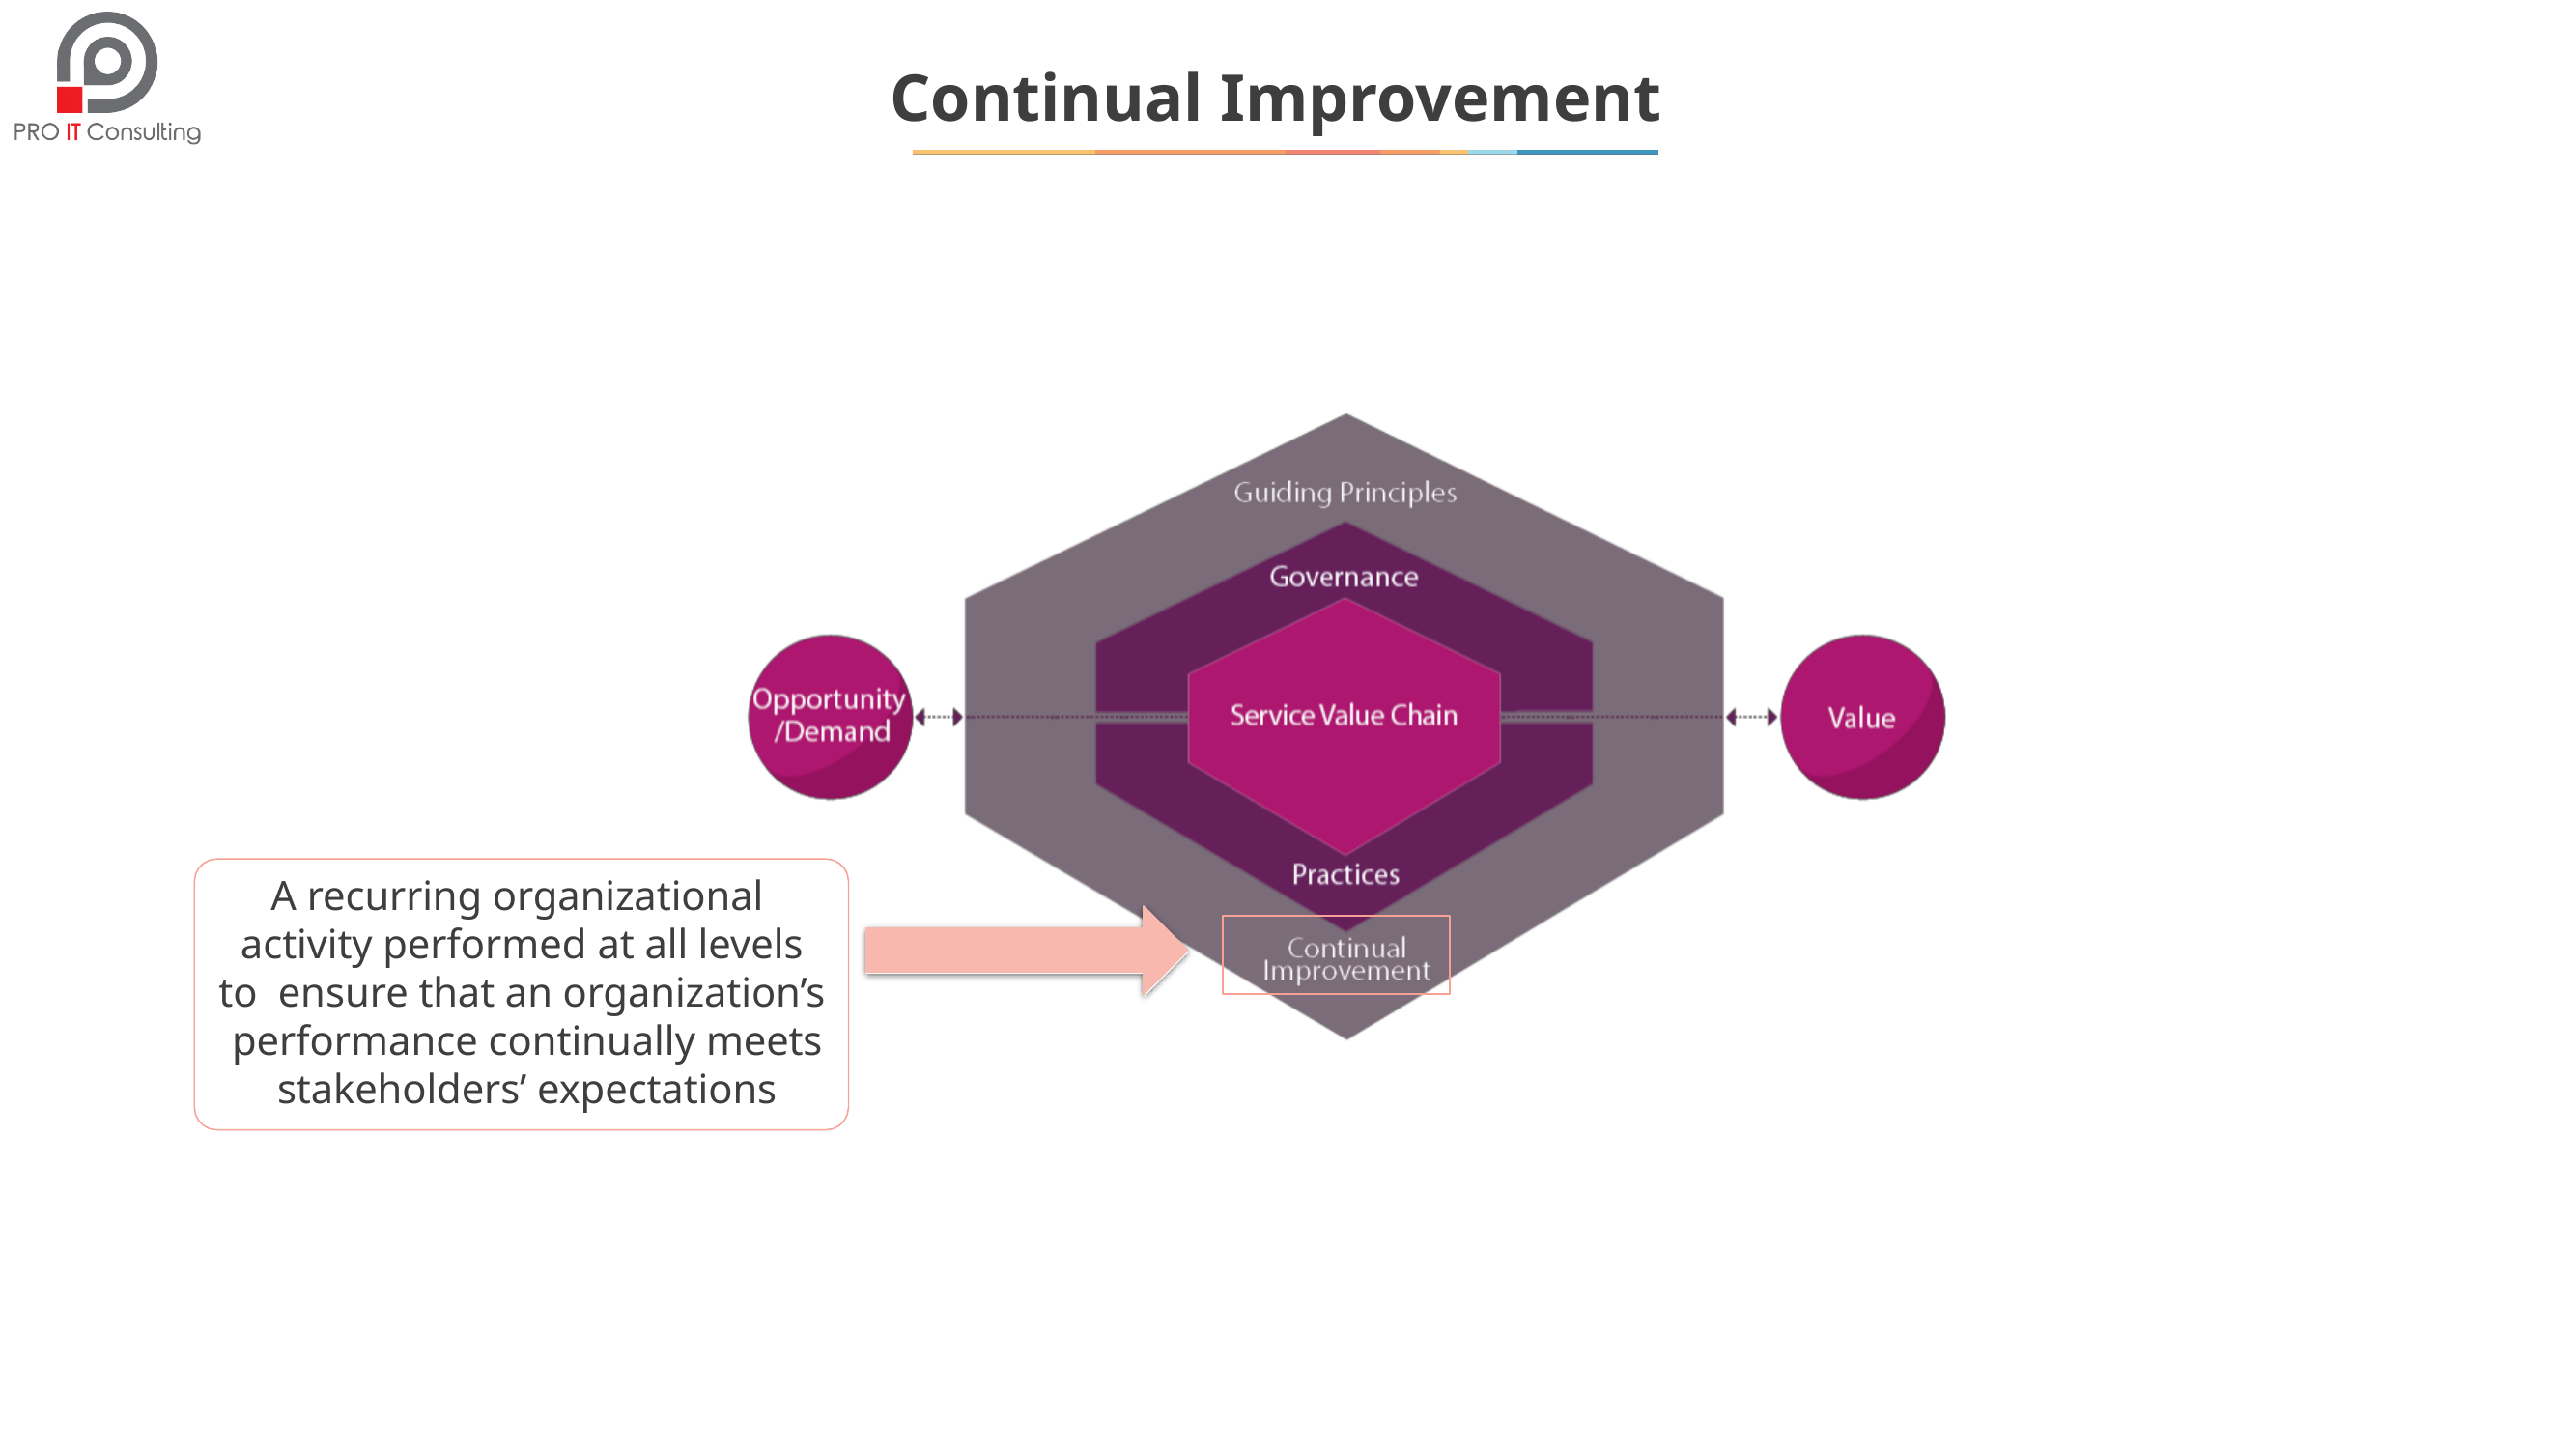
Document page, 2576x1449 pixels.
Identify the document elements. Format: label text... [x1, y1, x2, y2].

text_box [1222, 916, 1451, 995]
text_box [865, 905, 1188, 995]
text_box [194, 859, 849, 1130]
text_box A recurring organizational activity performed at all levels to ensure that an organization’s performance continually meets stakeholders’ expectations [214, 868, 828, 1113]
title Continual Improvement [888, 54, 1689, 299]
text_box [912, 131, 1658, 173]
text_box [727, 382, 1972, 1067]
text_box [856, 897, 1198, 1009]
picture [1, 0, 214, 157]
